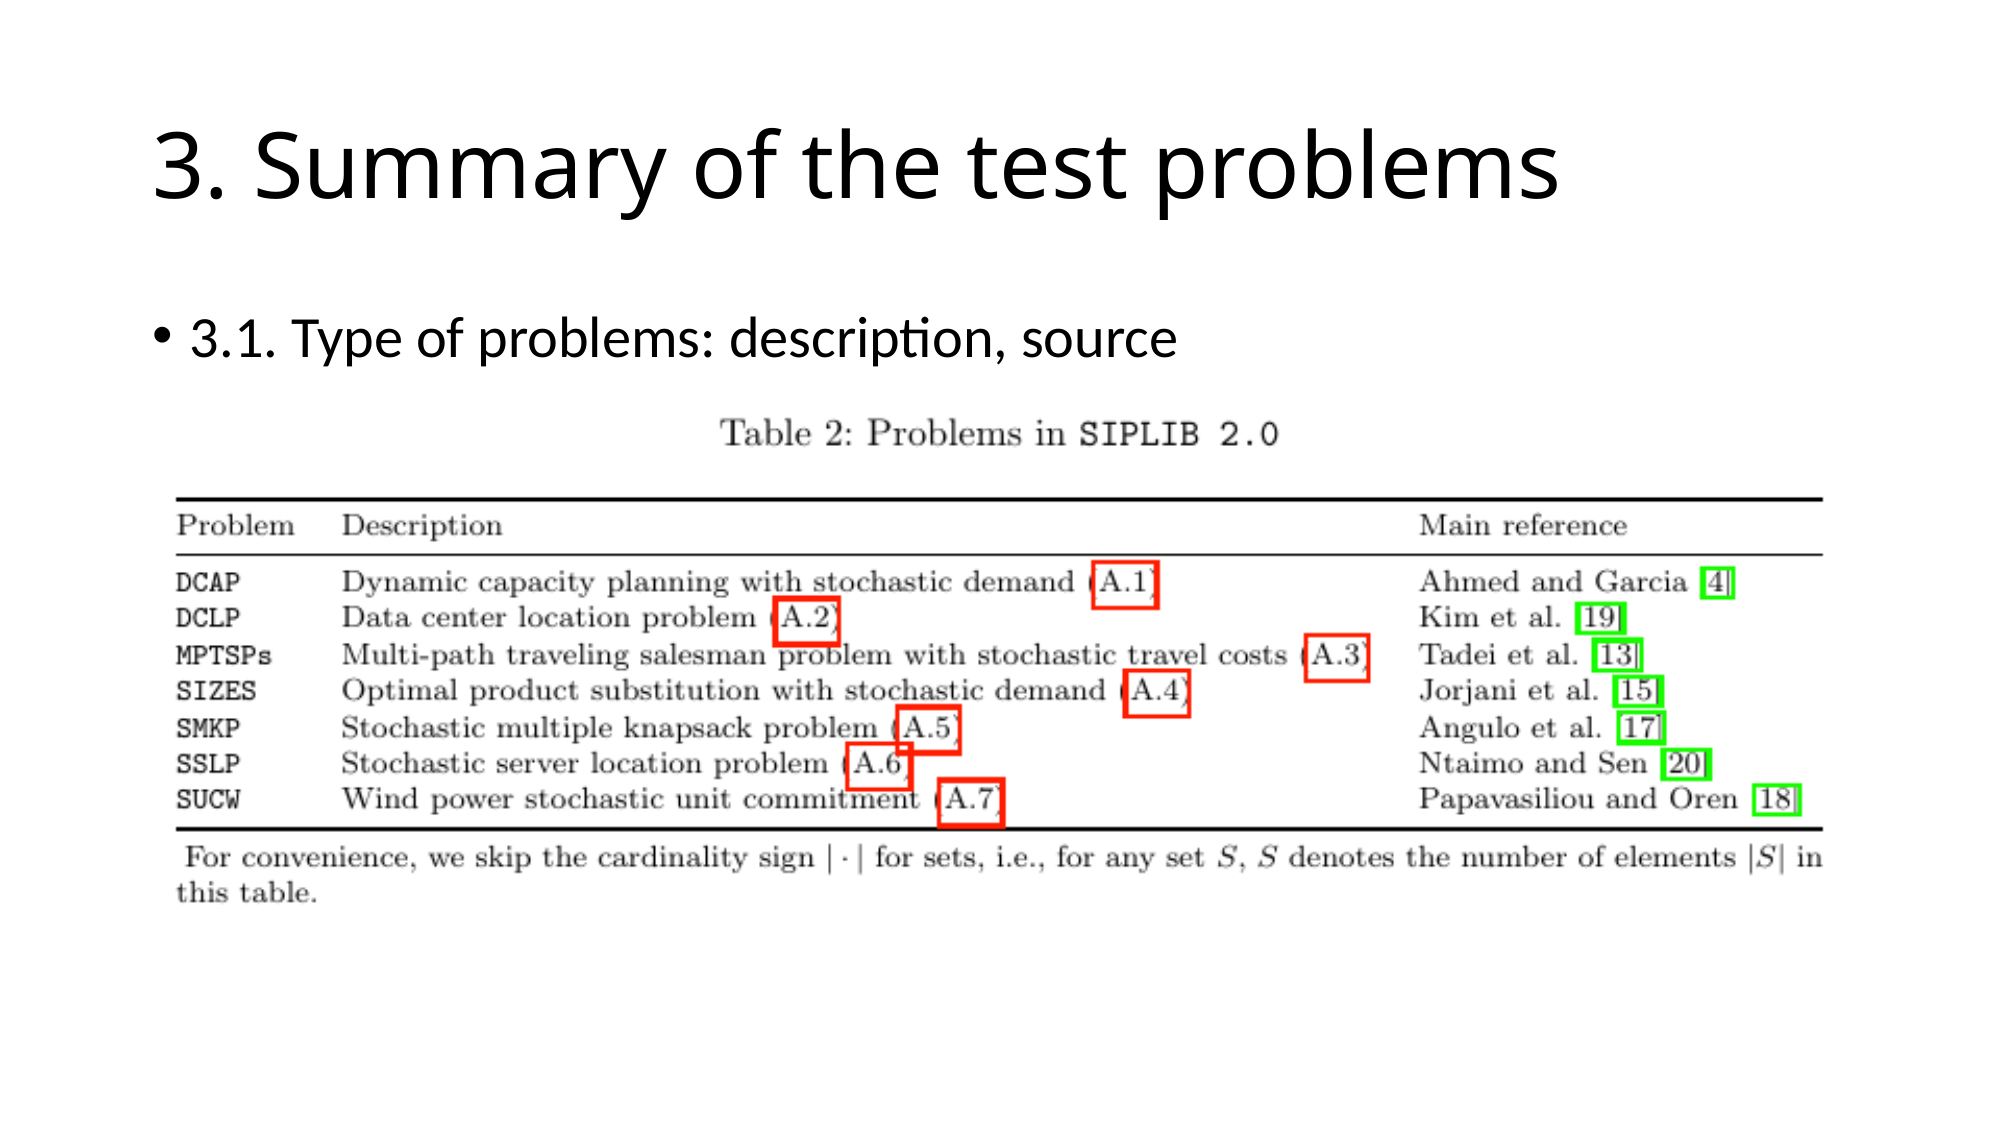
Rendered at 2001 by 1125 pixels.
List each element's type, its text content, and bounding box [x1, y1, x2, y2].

picture [162, 402, 1838, 911]
title 3. Summary of the test problems [137, 59, 1863, 278]
list 3.1. Type of problems: description, source [137, 299, 1863, 1014]
